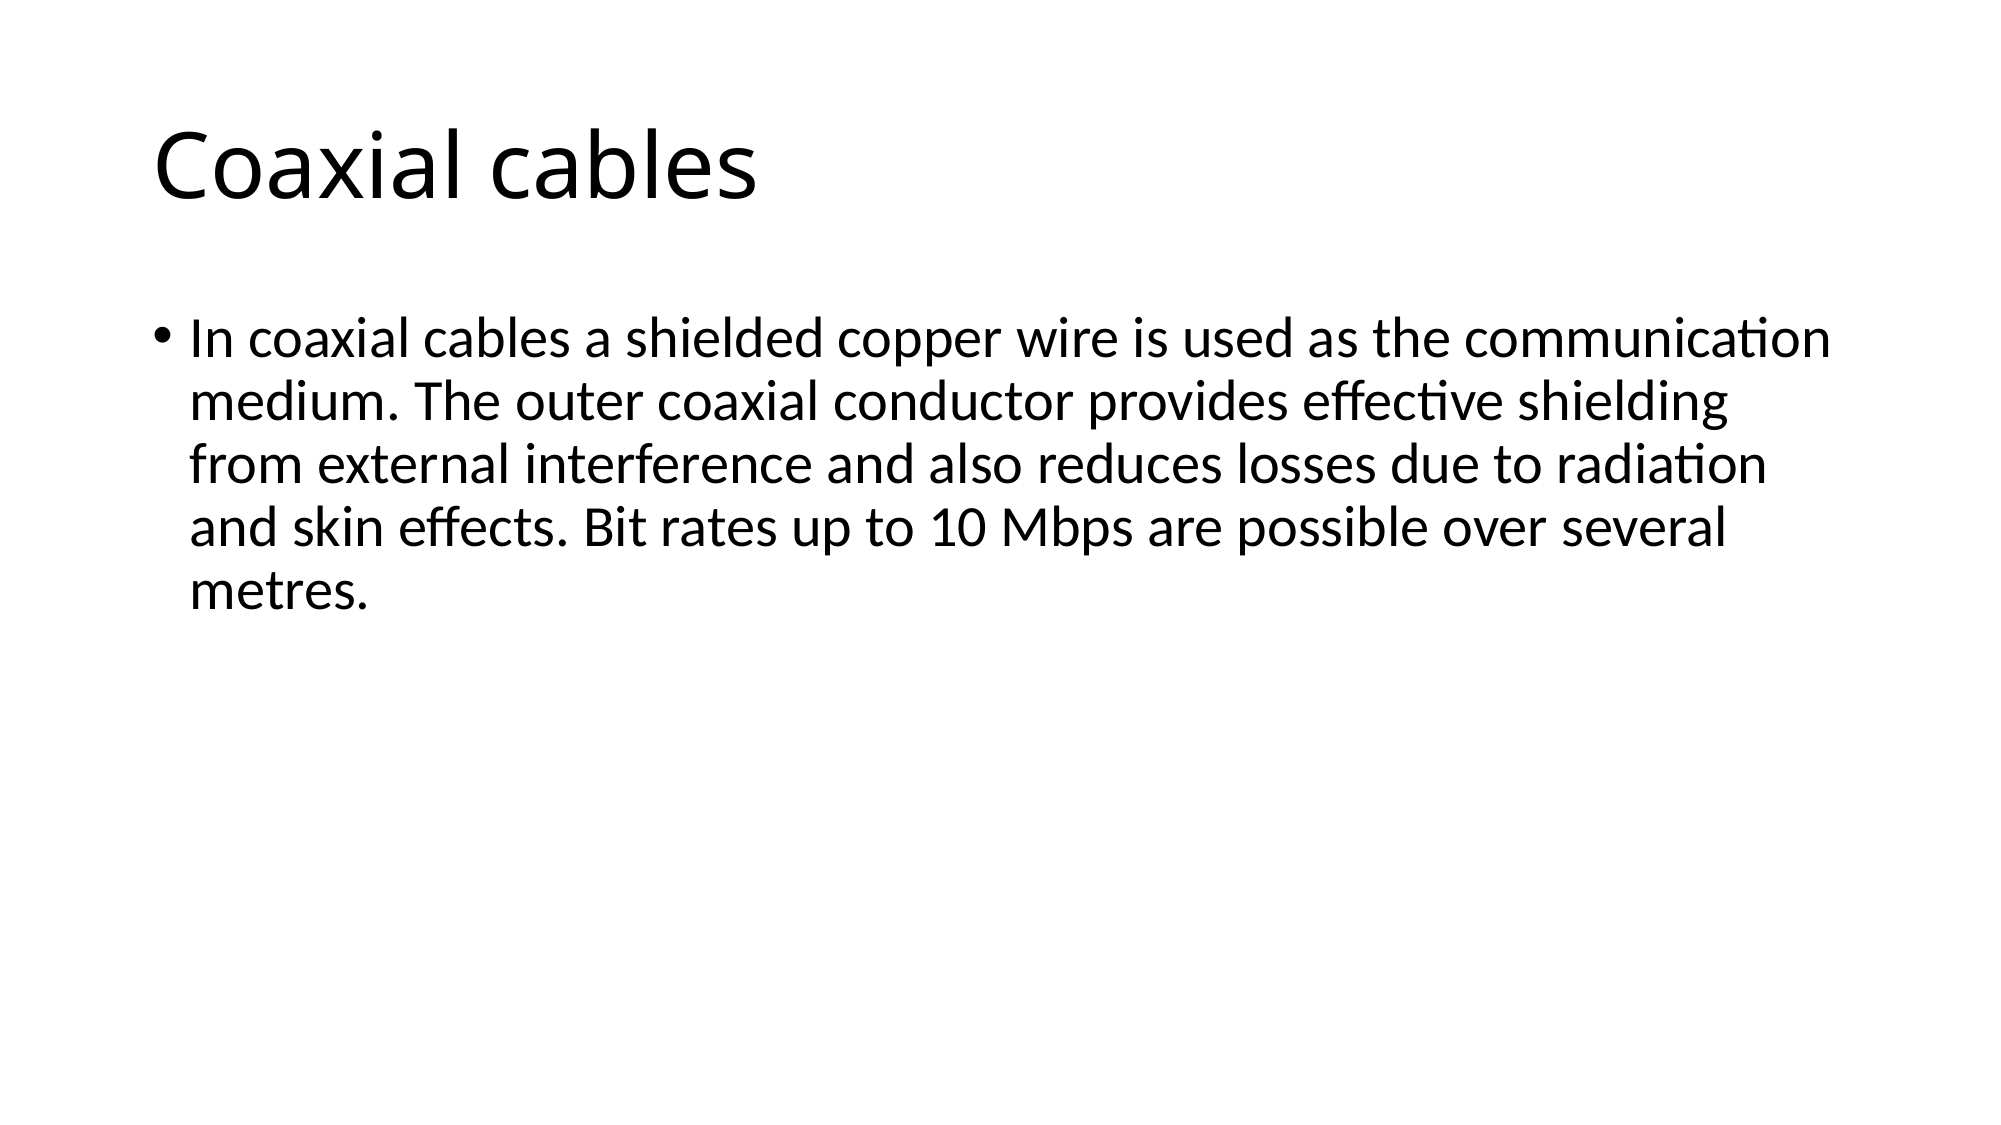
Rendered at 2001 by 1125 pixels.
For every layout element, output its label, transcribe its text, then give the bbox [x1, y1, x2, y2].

list In coaxial cables a shielded copper wire is used as the communication medium. The outer coaxial conductor provides effective shielding from external interference and also reduces losses due to radiation and skin effects. Bit rates up to 10 Mbps are possible over several metres. [137, 299, 1863, 1014]
title Coaxial cables [137, 59, 1863, 278]
